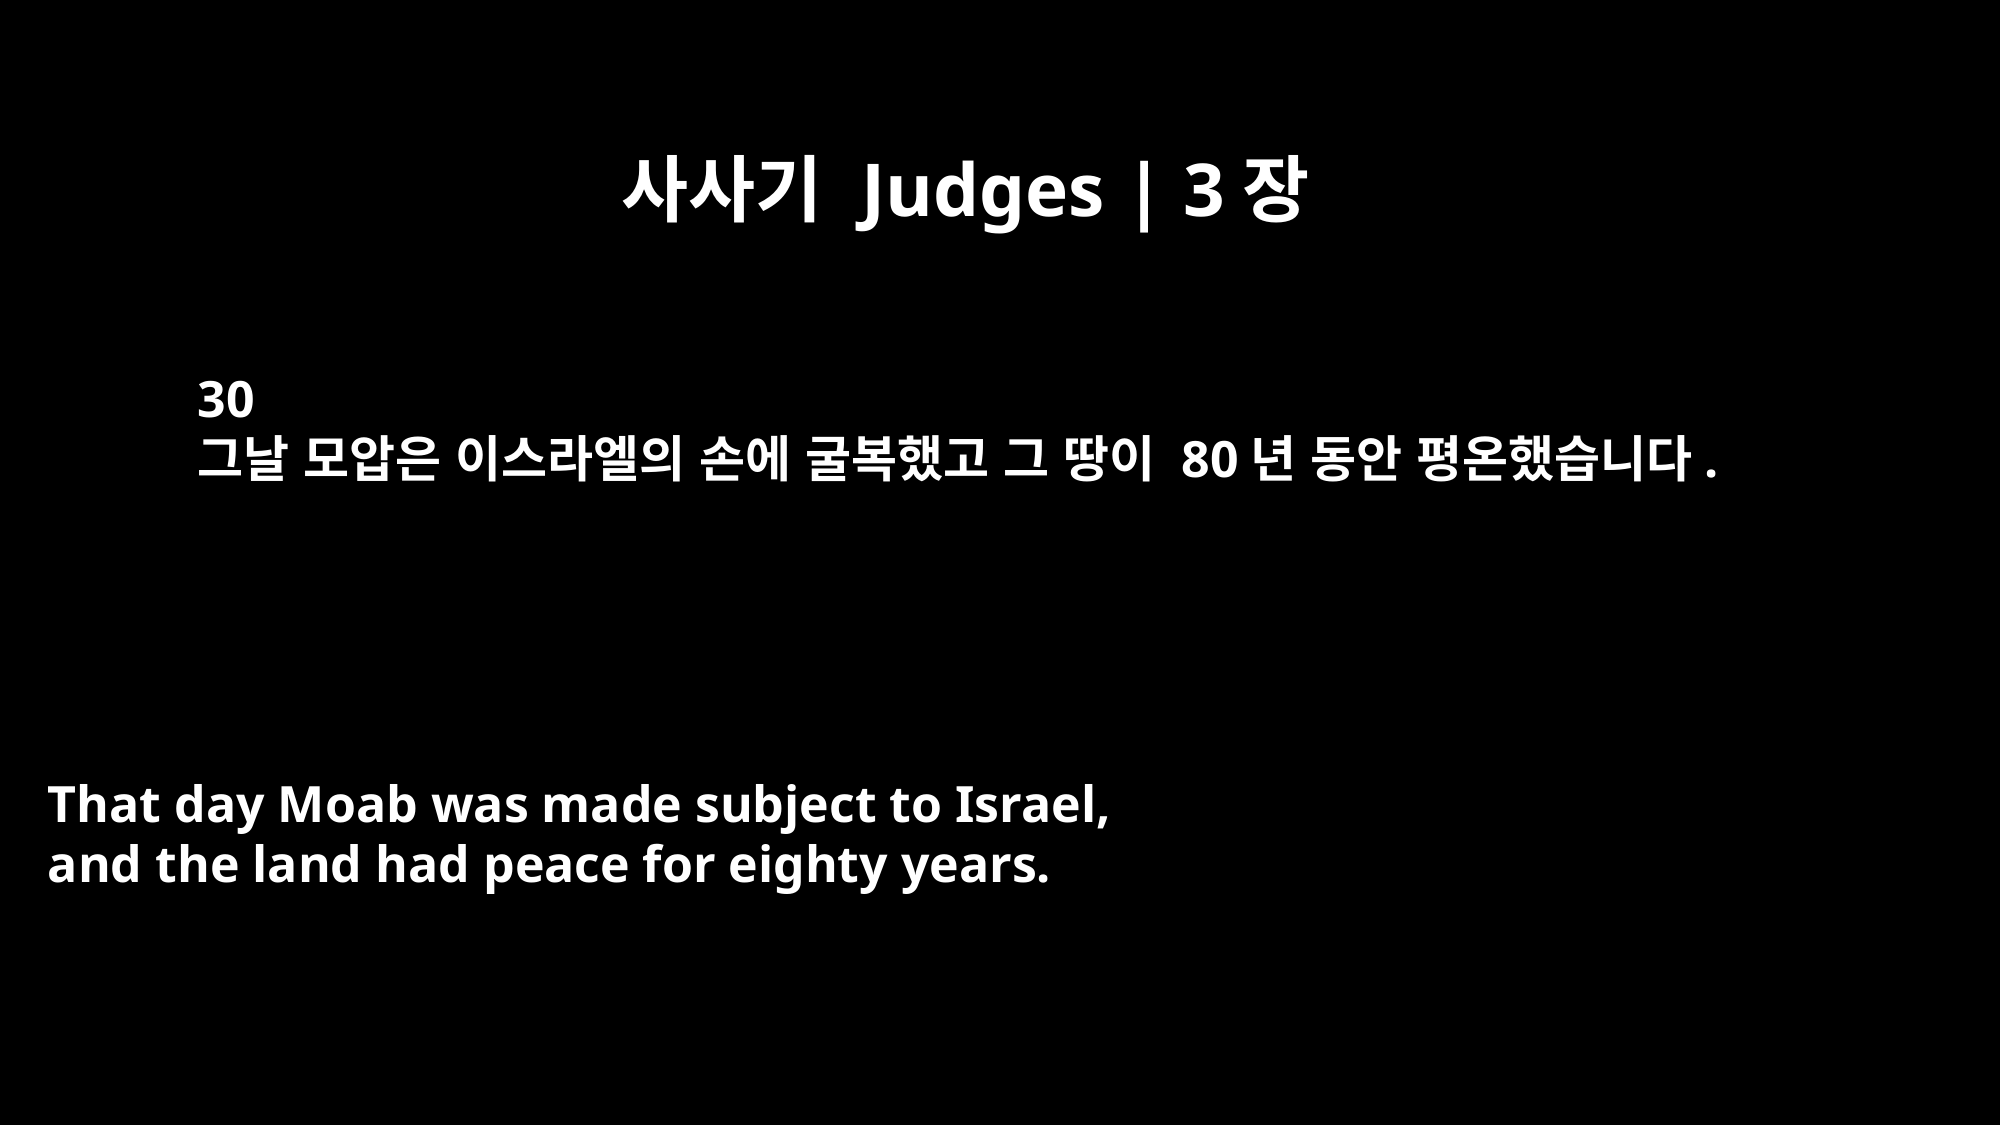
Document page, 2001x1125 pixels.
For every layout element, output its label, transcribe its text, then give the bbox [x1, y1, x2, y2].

text_box 30 그날 모압은 이스라엘의 손에 굴복했고 그 땅이 80년 동안 평온했습니다. [183, 359, 1734, 495]
text_box That day Moab was made subject to Israel, and the land had peace for eighty years. [33, 764, 1139, 900]
text_box 사사기 Judges | 3장 [606, 136, 1326, 239]
